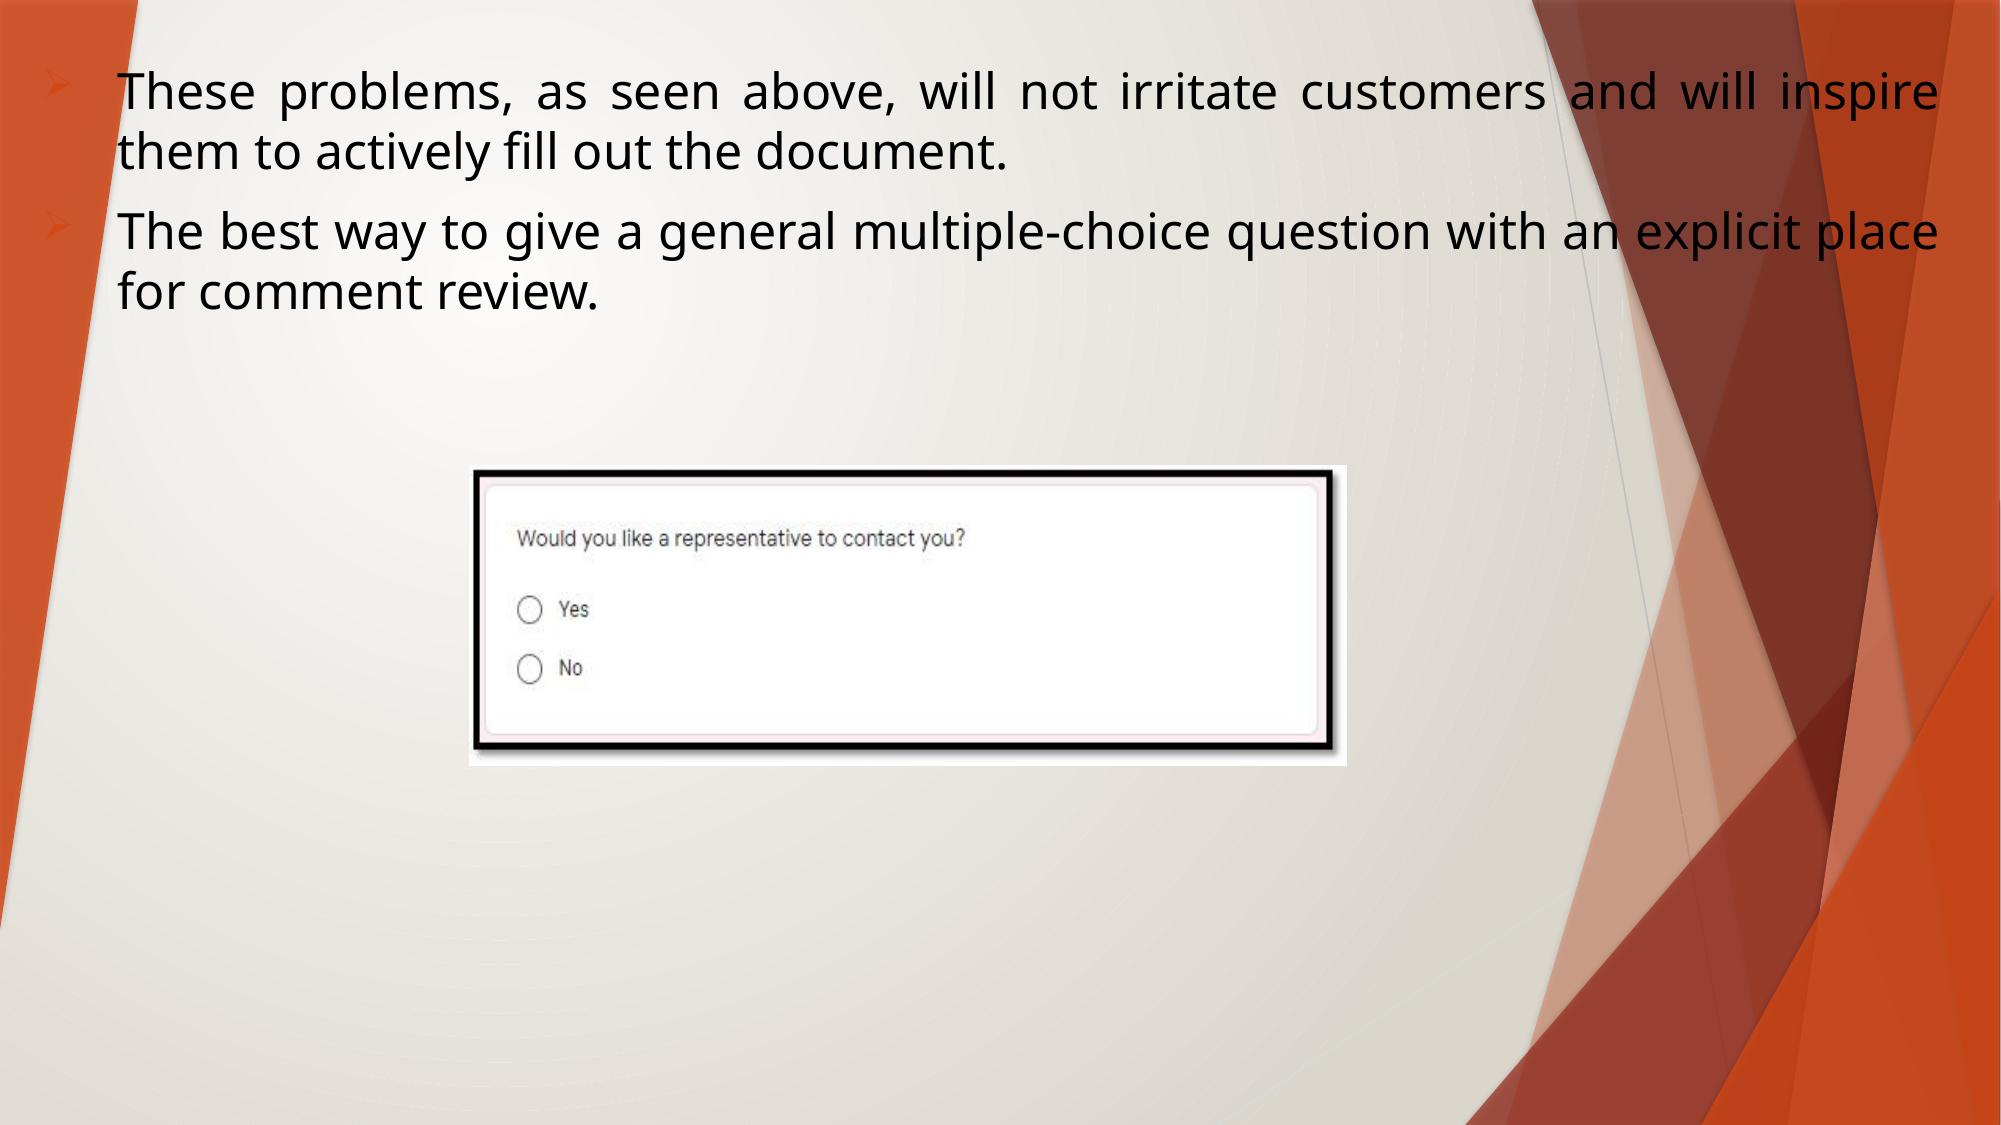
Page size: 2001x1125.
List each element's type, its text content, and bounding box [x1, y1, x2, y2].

subtitle These problems, as seen above, will not irritate customers and will inspire them to actively fill out the document. The best way to give a general multiple-choice question with an explicit place for comment review. [27, 51, 1956, 1125]
picture [469, 464, 1347, 767]
